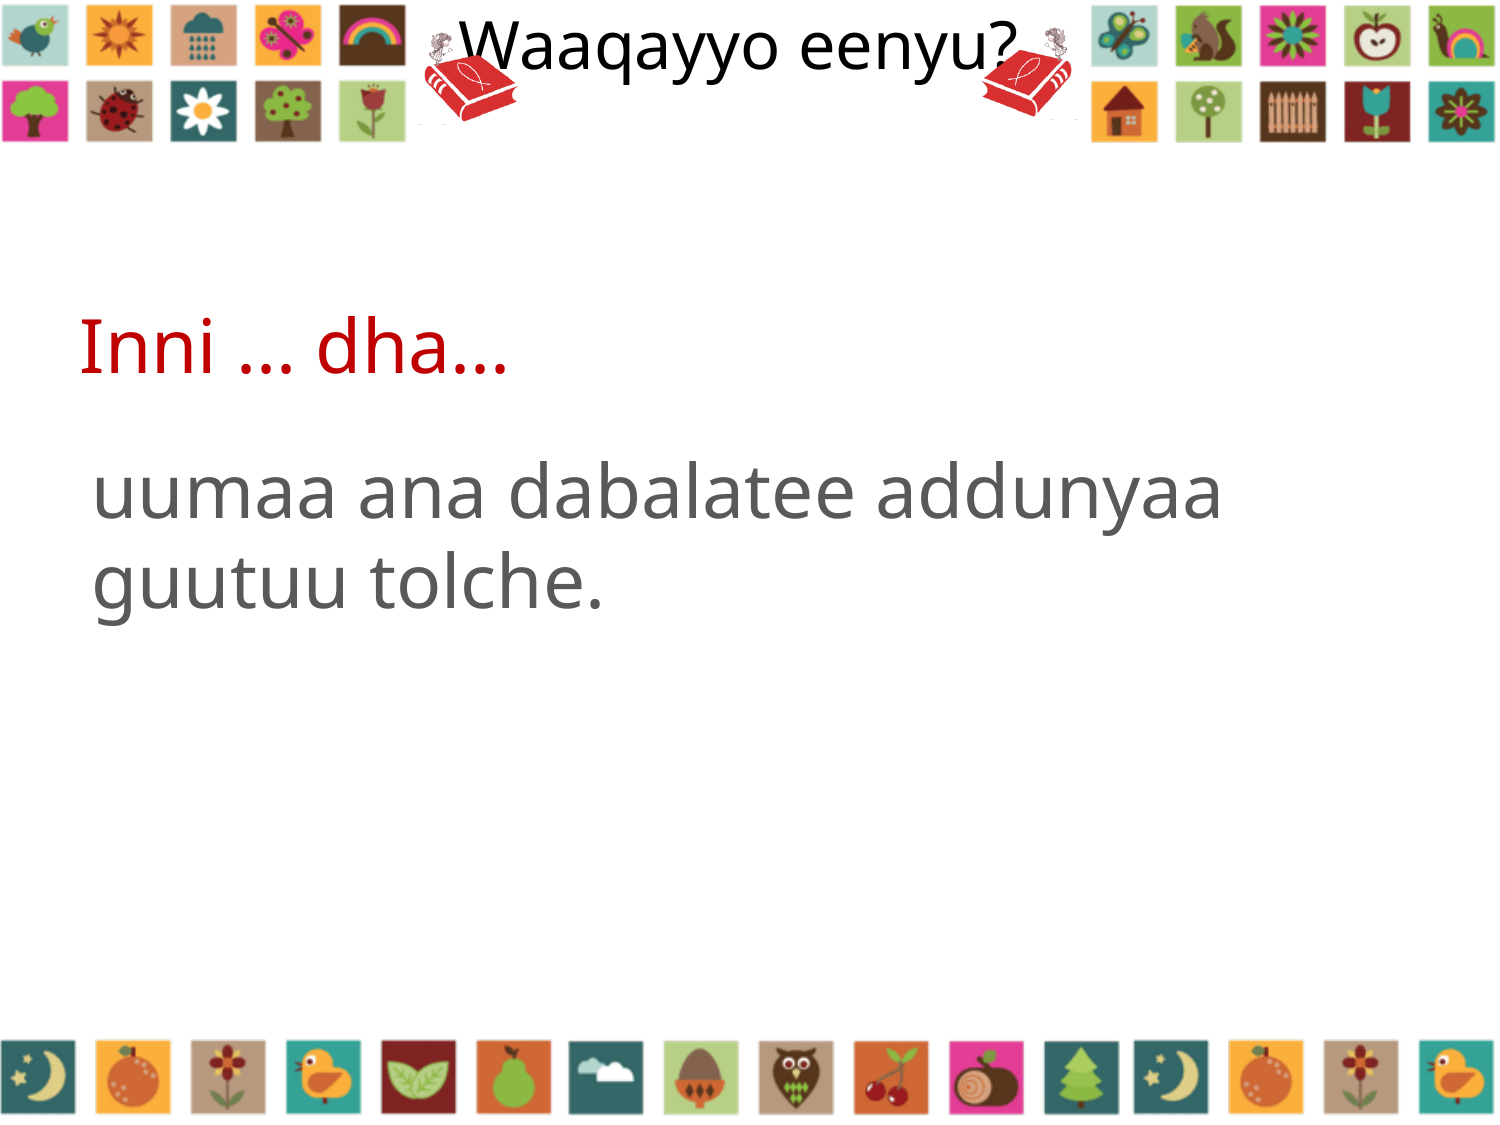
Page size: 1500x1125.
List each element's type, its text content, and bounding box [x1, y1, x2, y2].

picture [0, 3, 550, 150]
text_box uumaa ana dabalatee addunyaa guutuu tolche. [76, 436, 1424, 632]
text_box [0, 1028, 1500, 1118]
text_box Inni ... dha... [64, 290, 1412, 396]
text_box Waaqayyo eenyu? [414, 0, 1080, 91]
picture [950, 3, 1500, 150]
